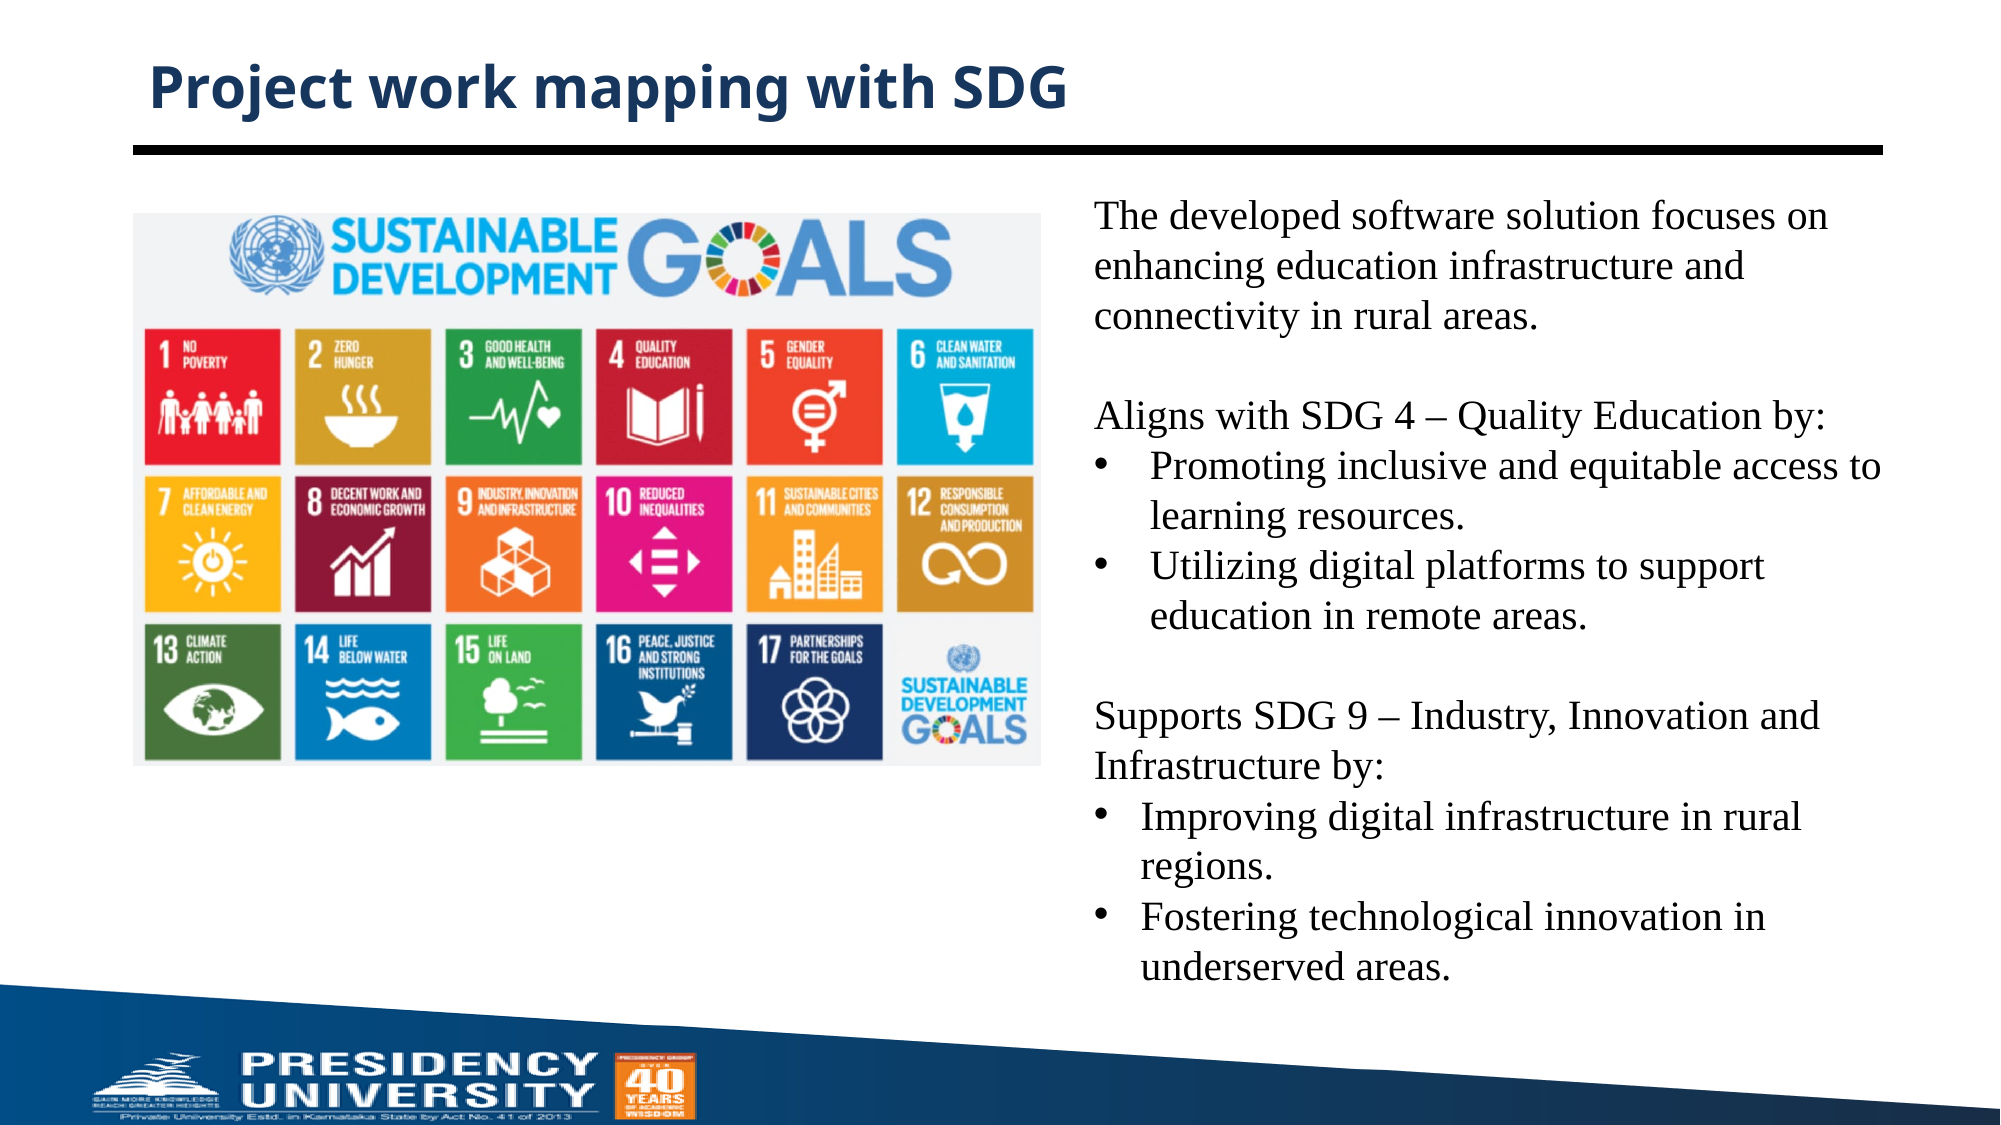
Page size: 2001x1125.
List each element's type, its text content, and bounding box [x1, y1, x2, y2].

picture [0, 982, 2000, 1125]
title Project work mapping with SDG [133, 45, 1884, 125]
picture [133, 213, 1041, 767]
text_box The developed software solution focuses on enhancing education infrastructure and connectivity in rural areas. Aligns with SDG 4 – Quality Education by: Promoting inclusive and equitable access to learning resources. Utilizing digital platforms to support education in remote areas. Supports SDG 9 – Industry, Innovation and Infrastructure by: Improving digital infrastructure in rural regions. Fostering technological innovation in underserved areas. [1079, 180, 1912, 1071]
